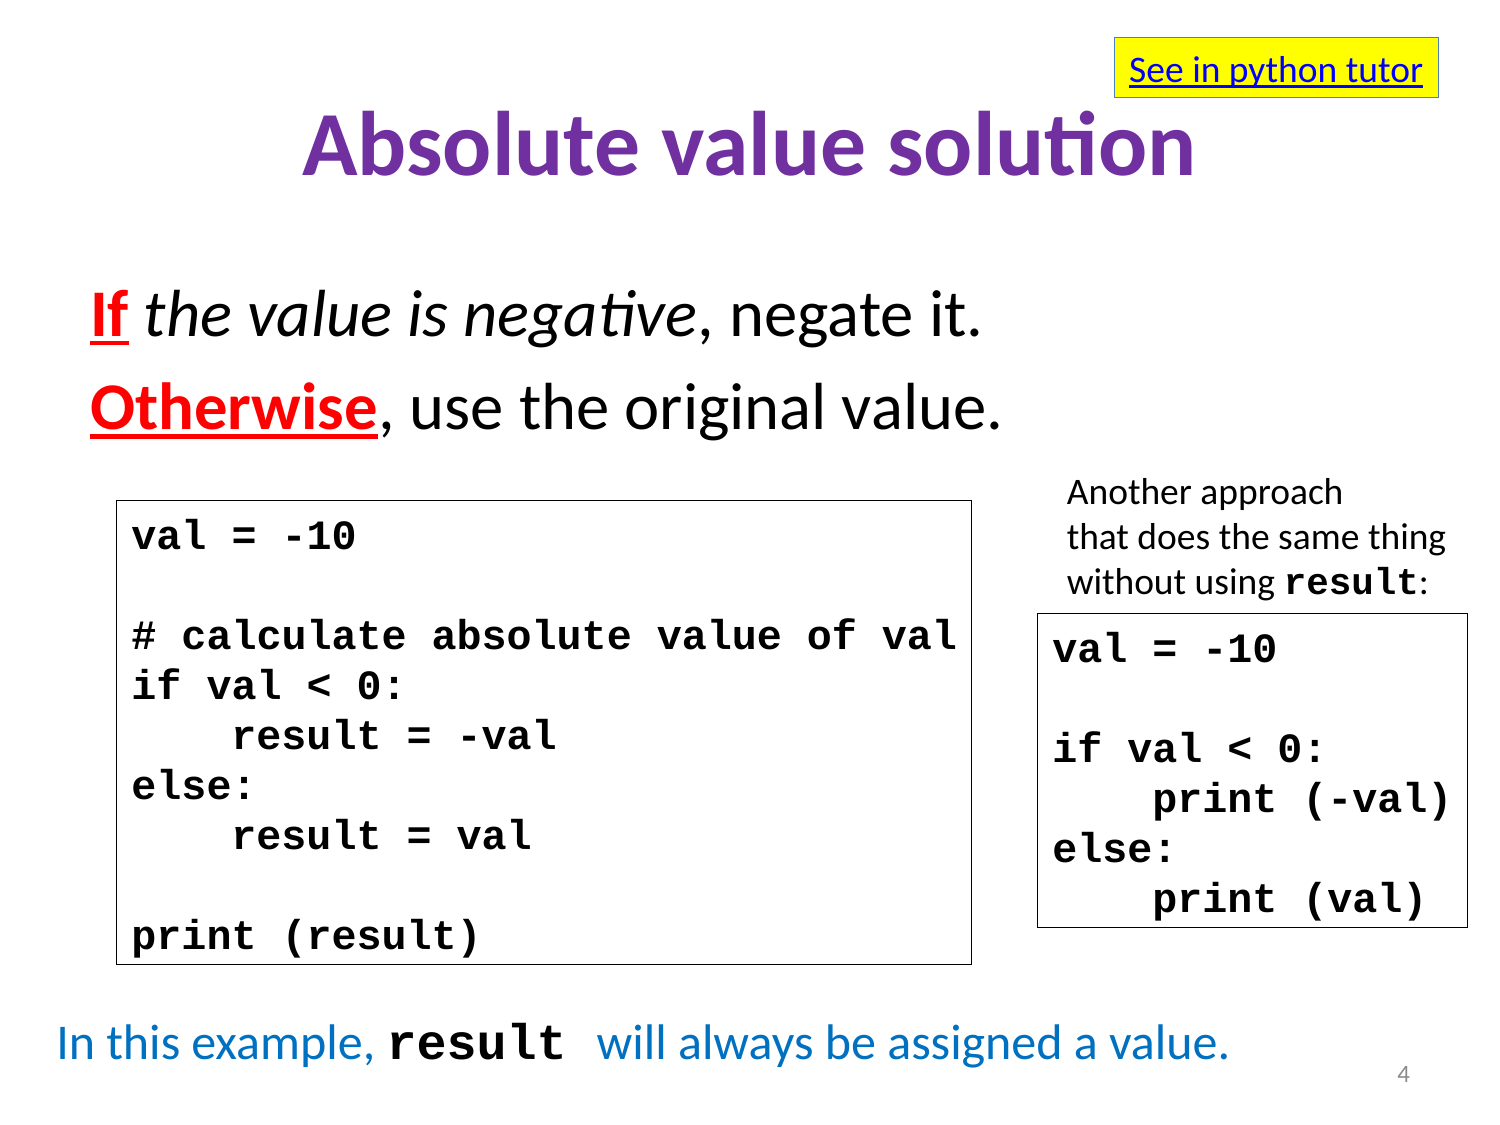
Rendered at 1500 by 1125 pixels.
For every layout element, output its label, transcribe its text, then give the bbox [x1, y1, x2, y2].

text_box Another approach that does the same thing without using result: [1052, 459, 1462, 610]
text_box See in python tutor [1114, 37, 1439, 98]
text_box val = -10 # calculate absolute value of val if val < 0: result = -val else: result = val print (result) [116, 500, 972, 965]
title Absolute value solution [75, 45, 1425, 233]
text_box val = -10 if val < 0: print (-val) else: print (val) [1037, 613, 1468, 928]
slide_number 4 [1074, 1042, 1425, 1103]
text_box In this example, result will always be assigned a value. [41, 1002, 1246, 1077]
list If the value is negative, negate it. Otherwise, use the original value. [75, 262, 1425, 1005]
